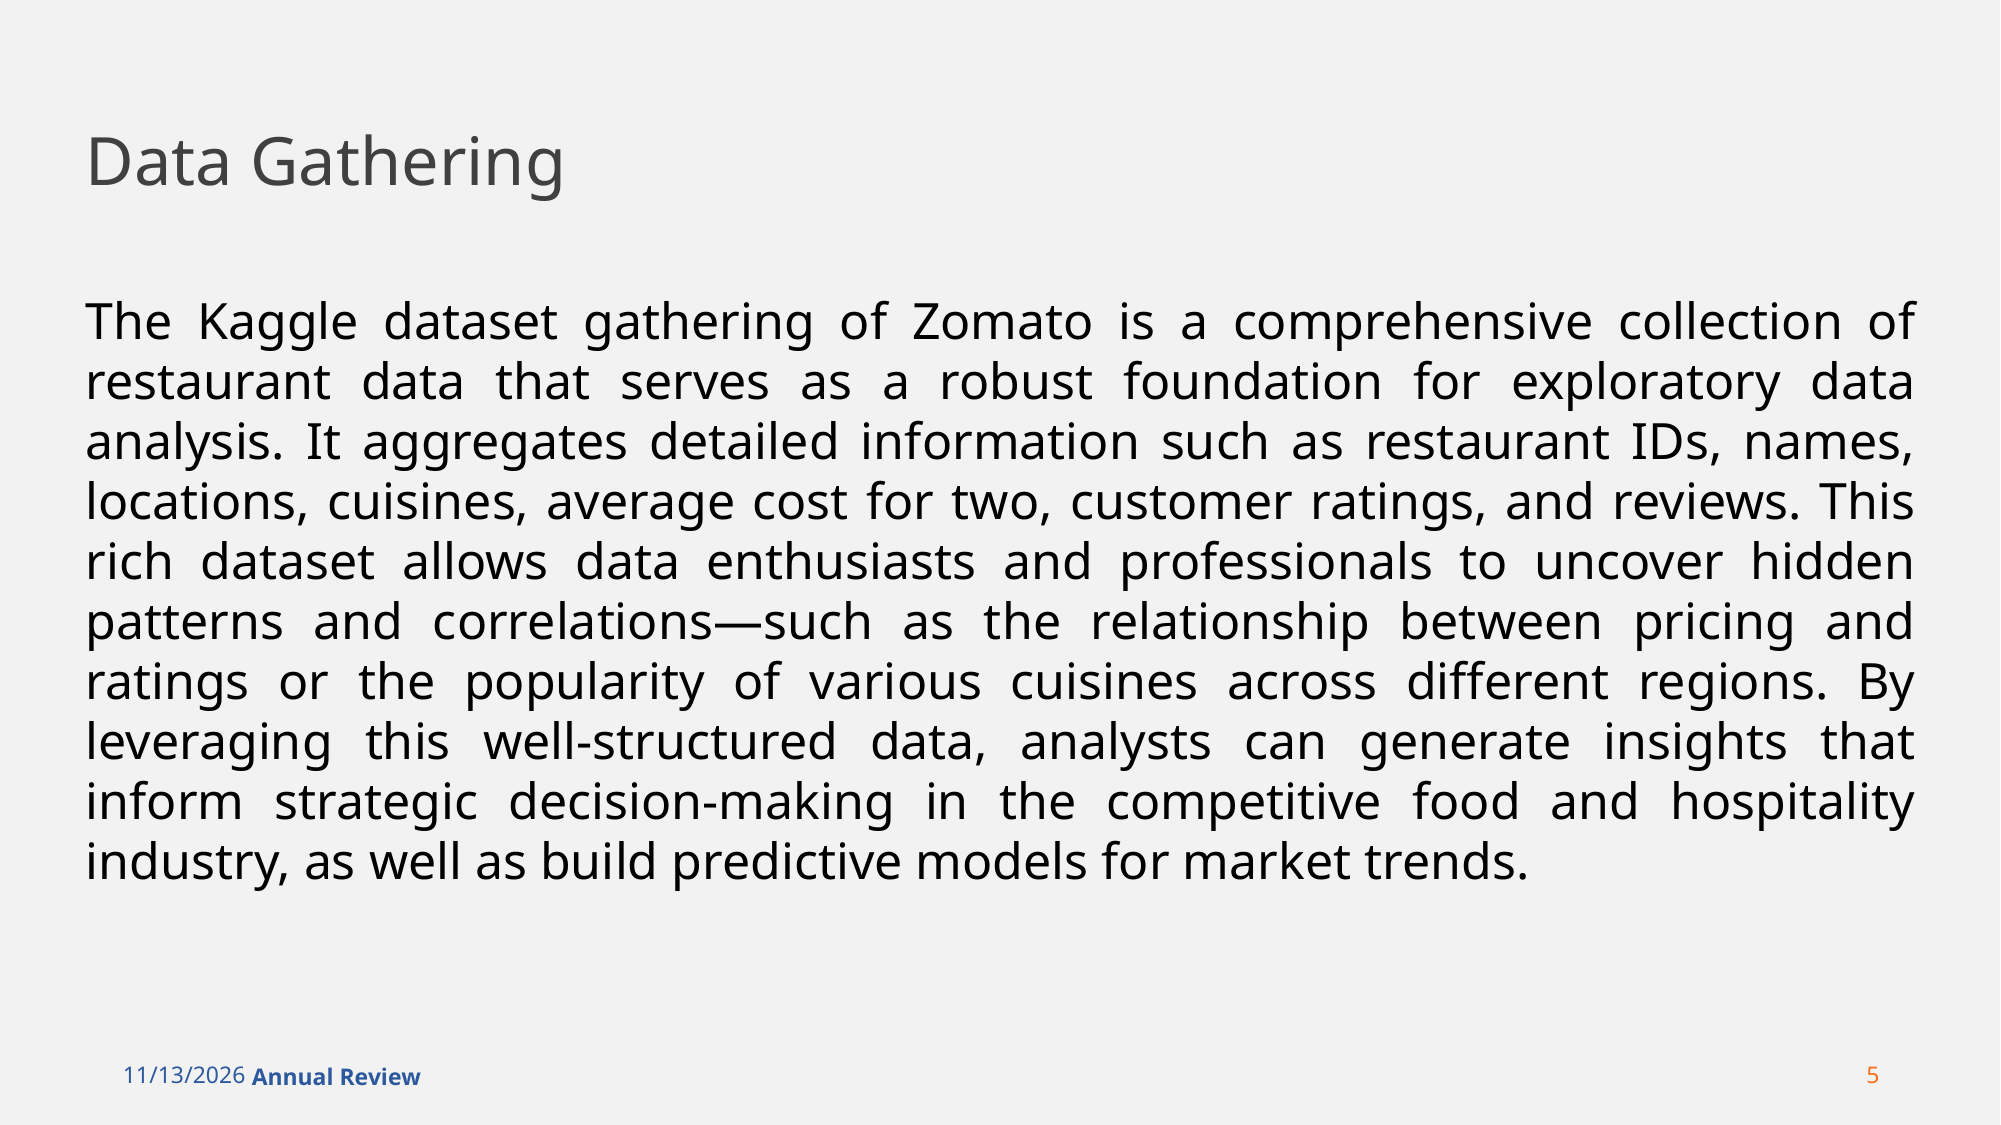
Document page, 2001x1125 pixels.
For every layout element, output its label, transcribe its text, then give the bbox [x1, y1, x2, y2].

text_box The Kaggle dataset gathering of Zomato is a comprehensive collection of restaurant data that serves as a robust foundation for exploratory data analysis. It aggregates detailed information such as restaurant IDs, names, locations, cuisines, average cost for two, customer ratings, and reviews. This rich dataset allows data enthusiasts and professionals to uncover hidden patterns and correlations—such as the relationship between pricing and ratings or the popularity of various cuisines across different regions. By leveraging this well-structured data, analysts can generate insights that inform strategic decision-making in the competitive food and hospitality industry, as well as build predictive models for market trends. [70, 282, 1931, 898]
title Data Gathering [70, 106, 1932, 222]
